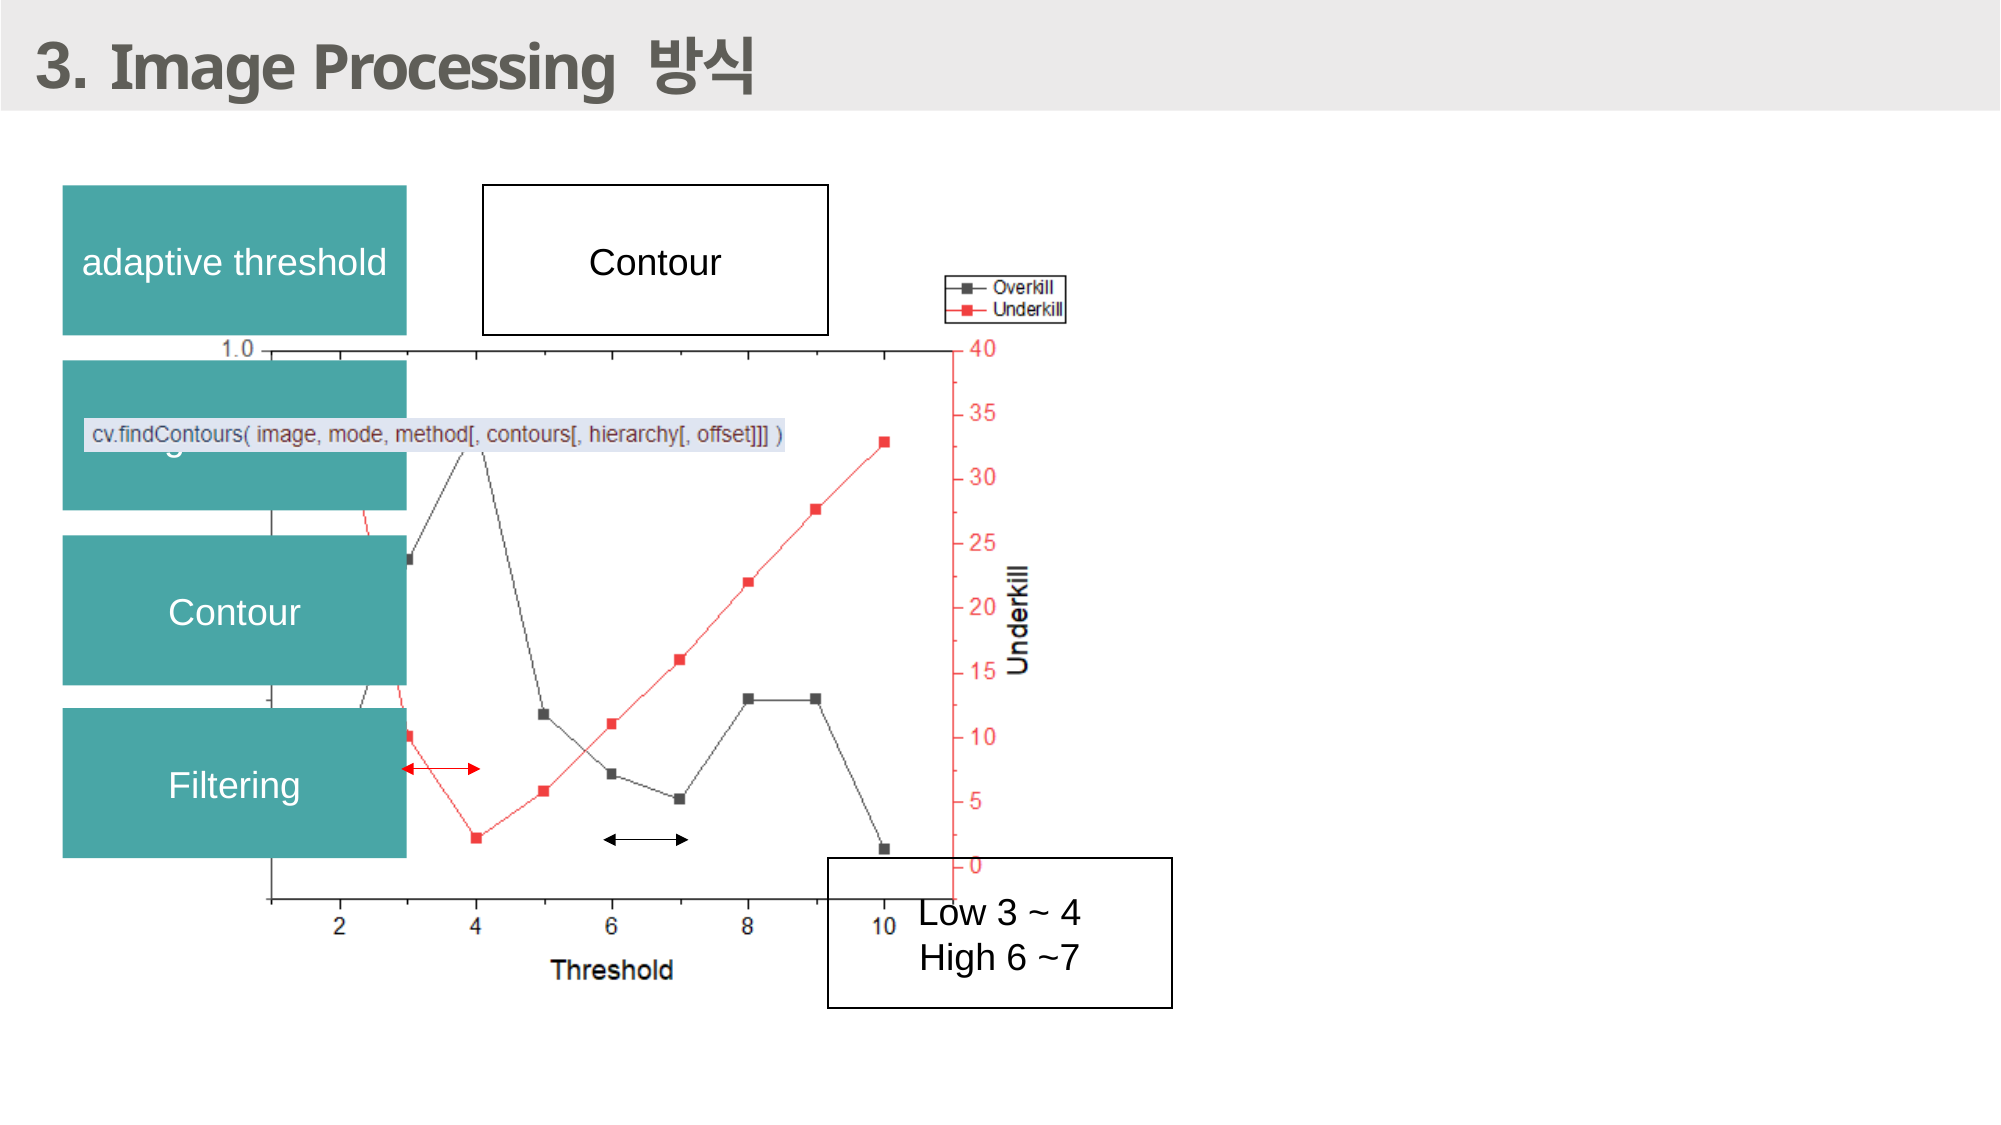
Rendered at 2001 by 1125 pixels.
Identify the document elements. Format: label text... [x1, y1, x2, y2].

text_box adaptive threshold [62, 184, 408, 336]
text_box [0, 0, 2000, 112]
text_box 3. [19, 14, 106, 110]
text_box Contour [482, 184, 829, 264]
text_box Low 3 ~ 4 High 6 ~7 [827, 857, 1173, 1009]
text_box Filtering [62, 707, 171, 859]
picture [84, 263, 1073, 991]
text_box Hough transform [62, 359, 171, 511]
text_box Contour [62, 534, 171, 686]
text_box Image Processing 방식 [95, 19, 774, 110]
